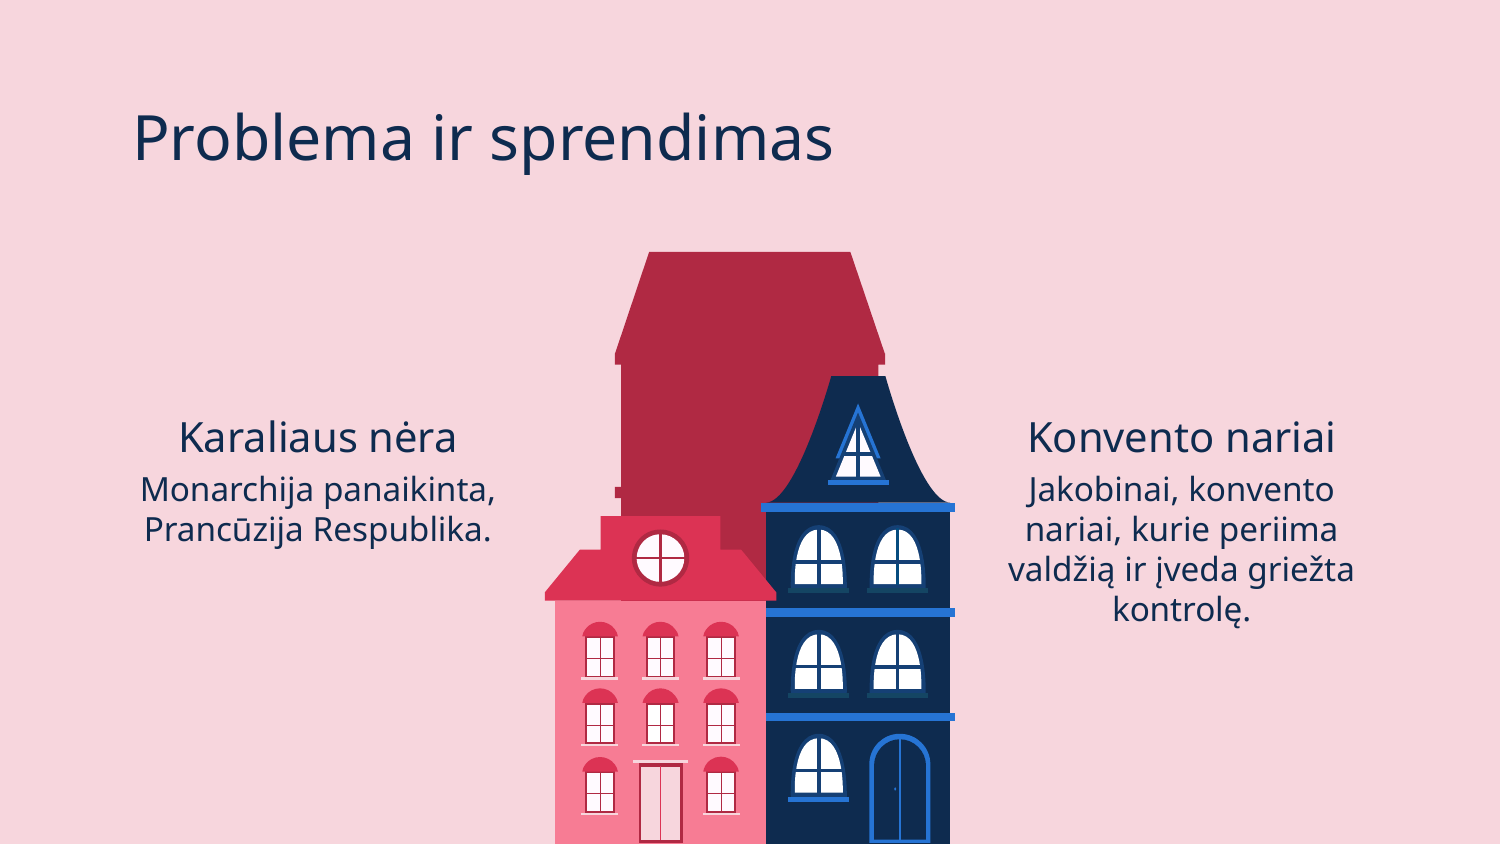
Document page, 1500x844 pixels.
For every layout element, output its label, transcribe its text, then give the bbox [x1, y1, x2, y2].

subtitle Monarchija panaikinta, Prancūzija Respublika. [118, 453, 518, 609]
title Problema ir sprendimas [116, 88, 1383, 183]
title Konvento nariai [982, 392, 1382, 453]
subtitle Jakobinai, konvento nariai, kurie periima valdžią ir įveda griežta kontrolę. [982, 453, 1382, 609]
title Karaliaus nėra [118, 392, 518, 453]
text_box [544, 251, 956, 844]
